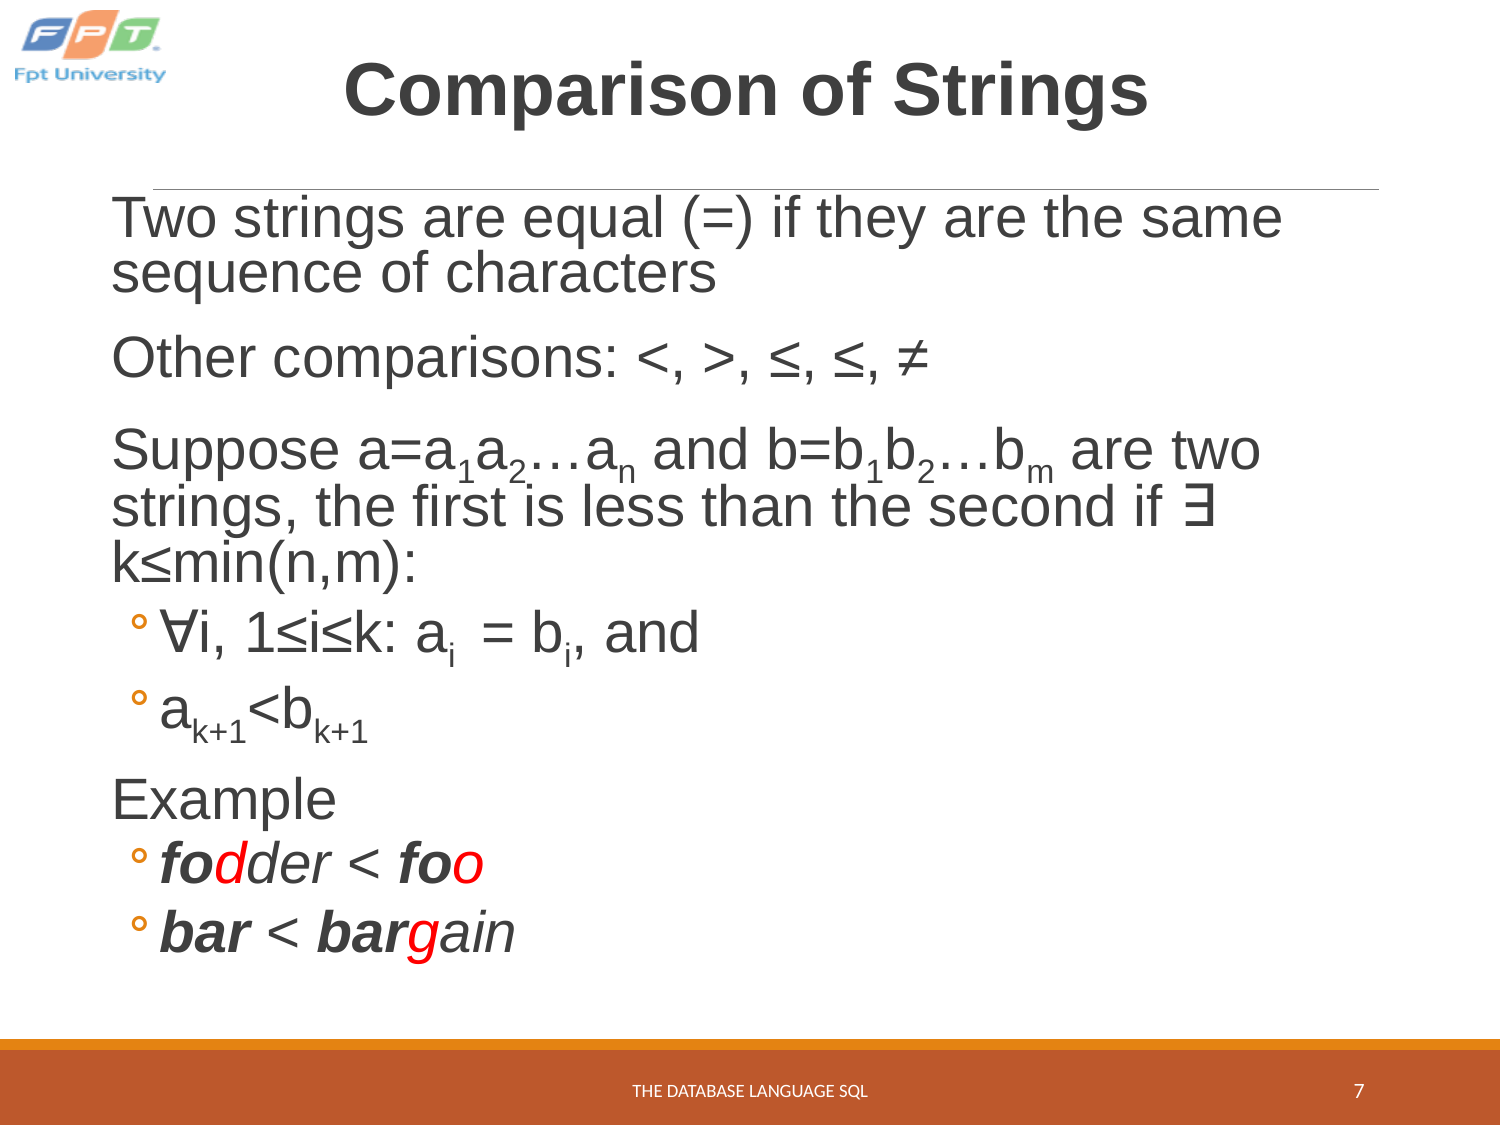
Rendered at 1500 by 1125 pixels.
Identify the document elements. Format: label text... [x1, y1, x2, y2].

title Comparison of Strings [96, 47, 1399, 185]
list Two strings are equal (=) if they are the same sequence of characters Other comparisons: <, >, ≤, ≤, ≠ Suppose a=a1a2…an and b=b1b2…bm are two strings, the first is less than the second if ∃ k≤min(n,m): ∀i, 1≤i≤k: ai = bi, and ak+1<bk+1 Example fodder < foo bar < bargain [96, 185, 1399, 1017]
slide_number 7 [1218, 1059, 1380, 1120]
picture [15, 10, 166, 83]
footer THE DATABASE LANGUAGE SQL [453, 1059, 1047, 1120]
